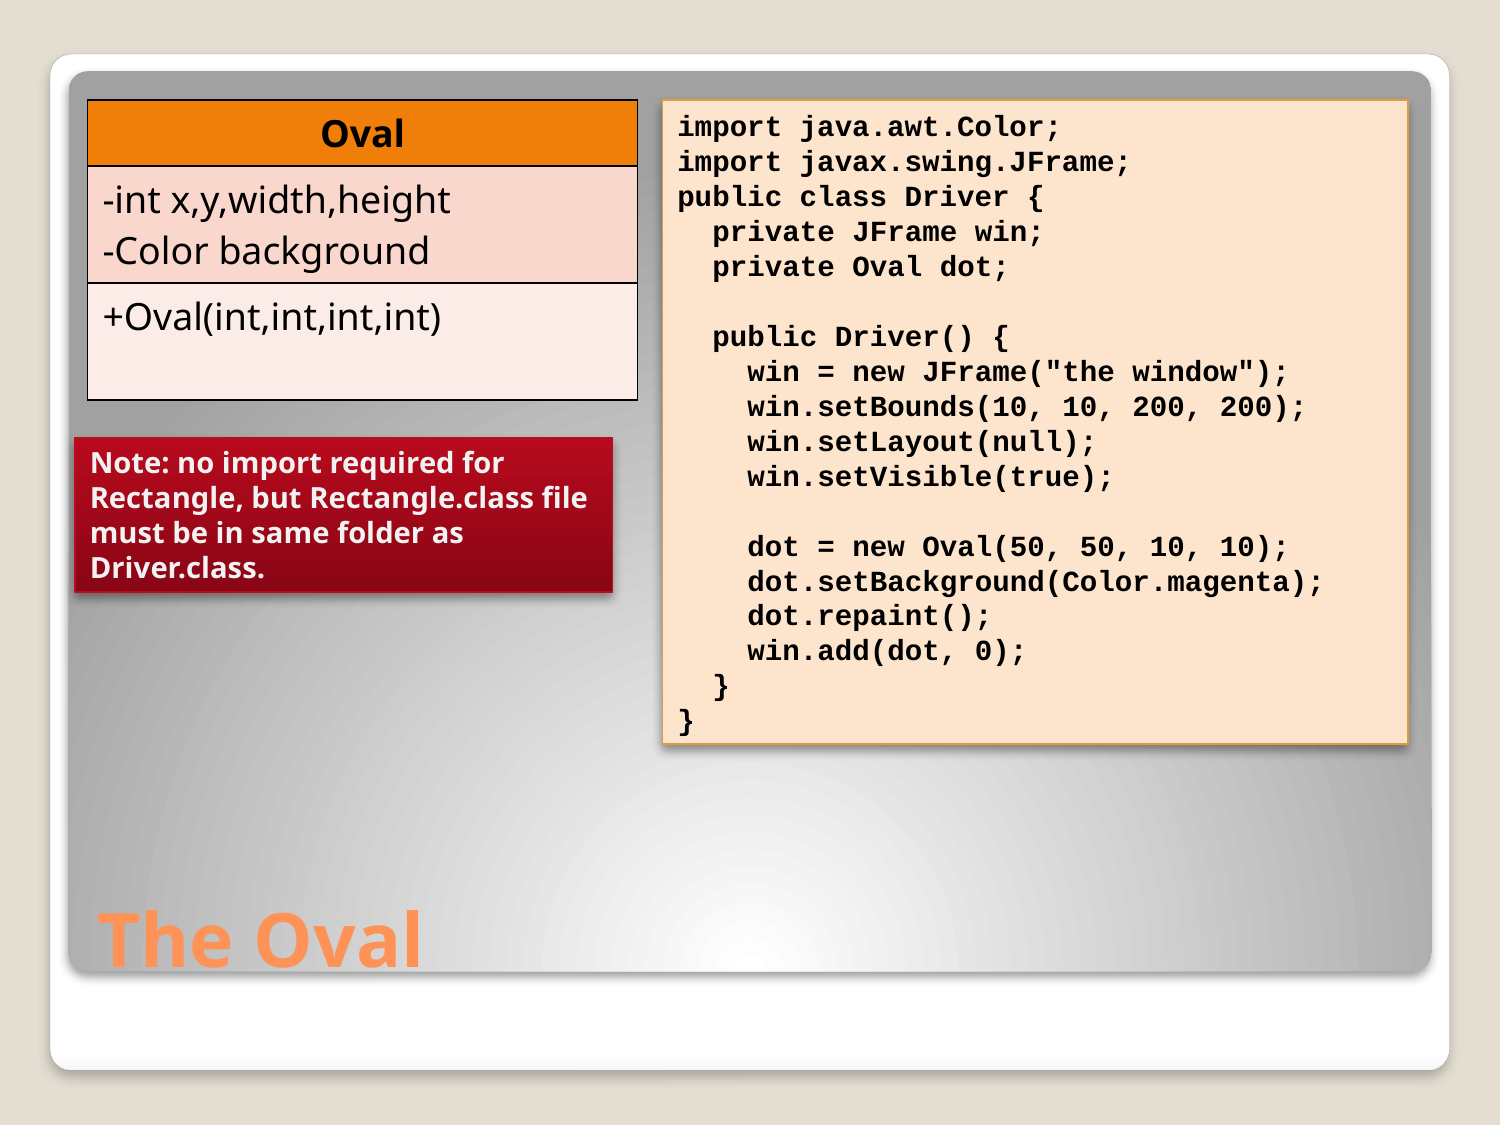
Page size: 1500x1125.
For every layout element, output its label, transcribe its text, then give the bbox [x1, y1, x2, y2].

table_header Oval [88, 101, 637, 165]
text_box import java.awt.Color; import javax.swing.JFrame; public class Driver { private JFrame win; private Oval dot; public Driver() { win = new JFrame("the window"); win.setBounds(10, 10, 200, 200); win.setLayout(null); win.setVisible(true); dot = new Oval(50, 50, 10, 10); dot.setBackground(Color.magenta); dot.repaint(); win.add(dot, 0); } } [662, 99, 1409, 745]
text_box Note: no import required for Rectangle, but Rectangle.class file must be in same folder as Driver.class. [74, 437, 613, 593]
table_cell -int x,y,width,height -Color background [88, 167, 637, 282]
table_cell +Oval(int,int,int,int) [88, 284, 637, 399]
title The Oval [82, 817, 1425, 990]
